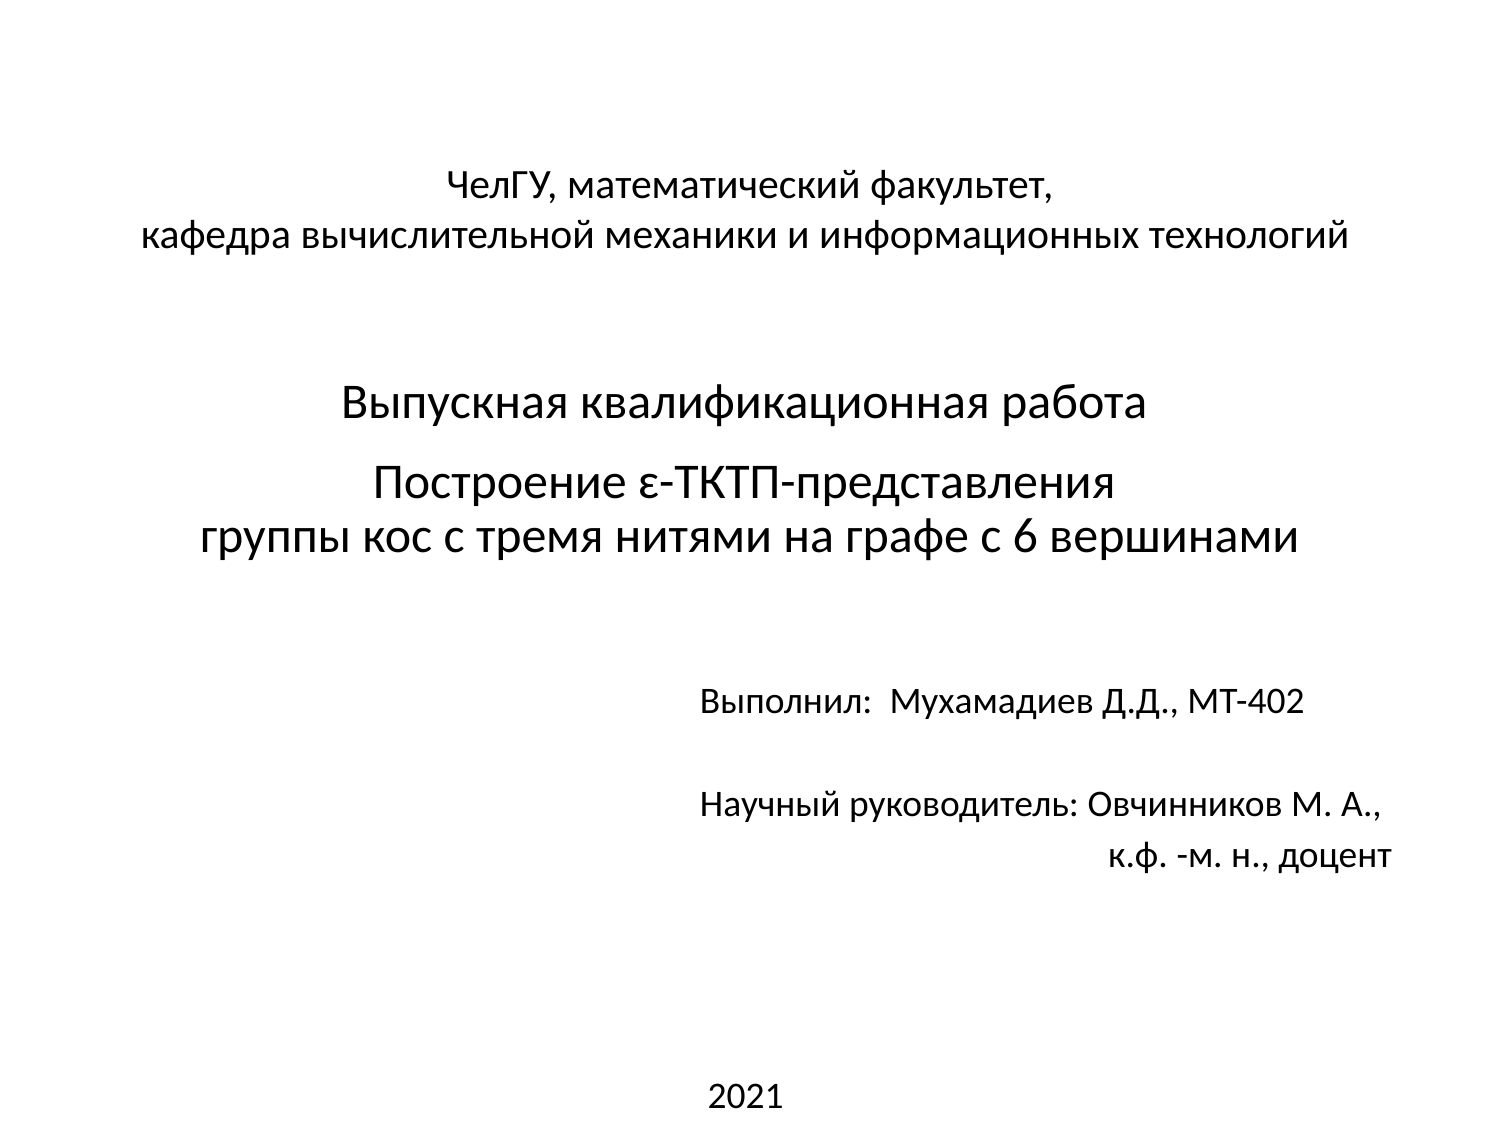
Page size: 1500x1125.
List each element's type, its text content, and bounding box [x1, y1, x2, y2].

text_box Выполнил: Мухамадиев Д.Д., МТ-402 Научный руководитель: Овчинников М. А., к.ф. -м. н., доцент [667, 668, 1500, 988]
title Построение ɛ-ТКТП-представления группы кос с тремя нитями на графе с 6 вершинами [0, 437, 1500, 598]
text_box ЧелГУ, математический факультет, кафедра вычислительной механики и информационных технологий [0, 148, 1500, 264]
text_box 2021 [0, 1018, 1500, 1124]
text_box Выпускная квалификационная работа [0, 361, 1500, 437]
